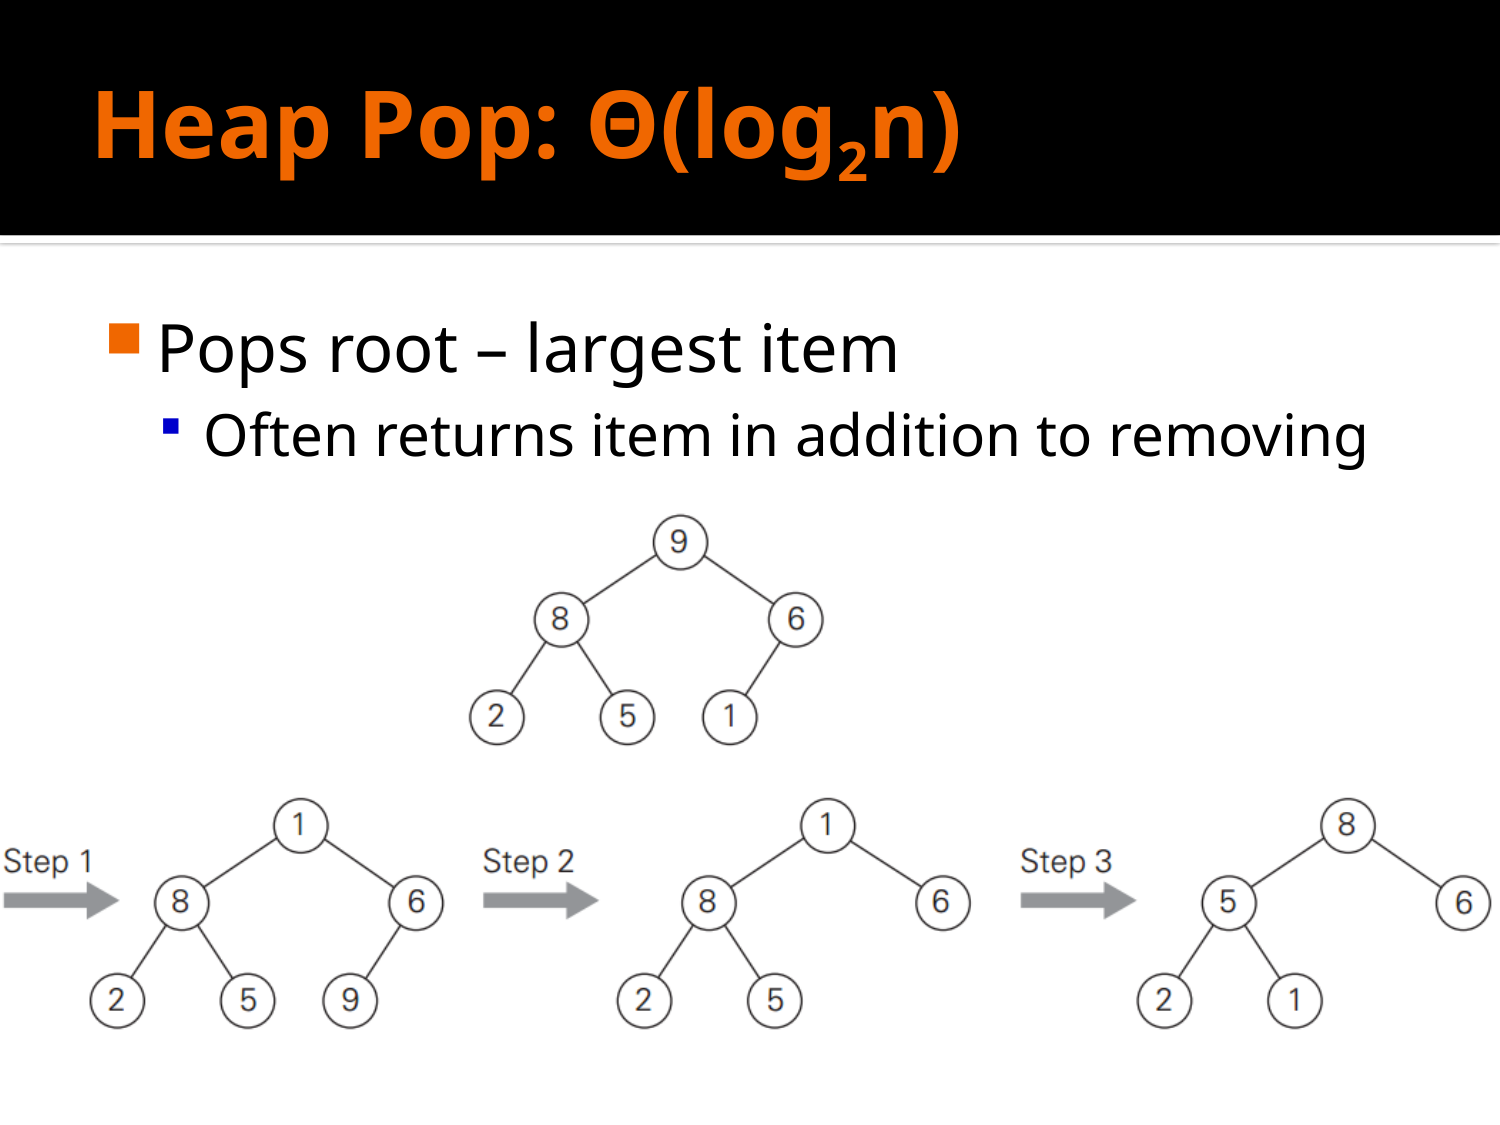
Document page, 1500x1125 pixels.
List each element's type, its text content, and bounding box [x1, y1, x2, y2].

list Pops root – largest item Often returns item in addition to removing [75, 291, 1425, 492]
picture [0, 494, 1500, 1038]
title Heap Pop: Θ(log2n) [75, 25, 1425, 231]
